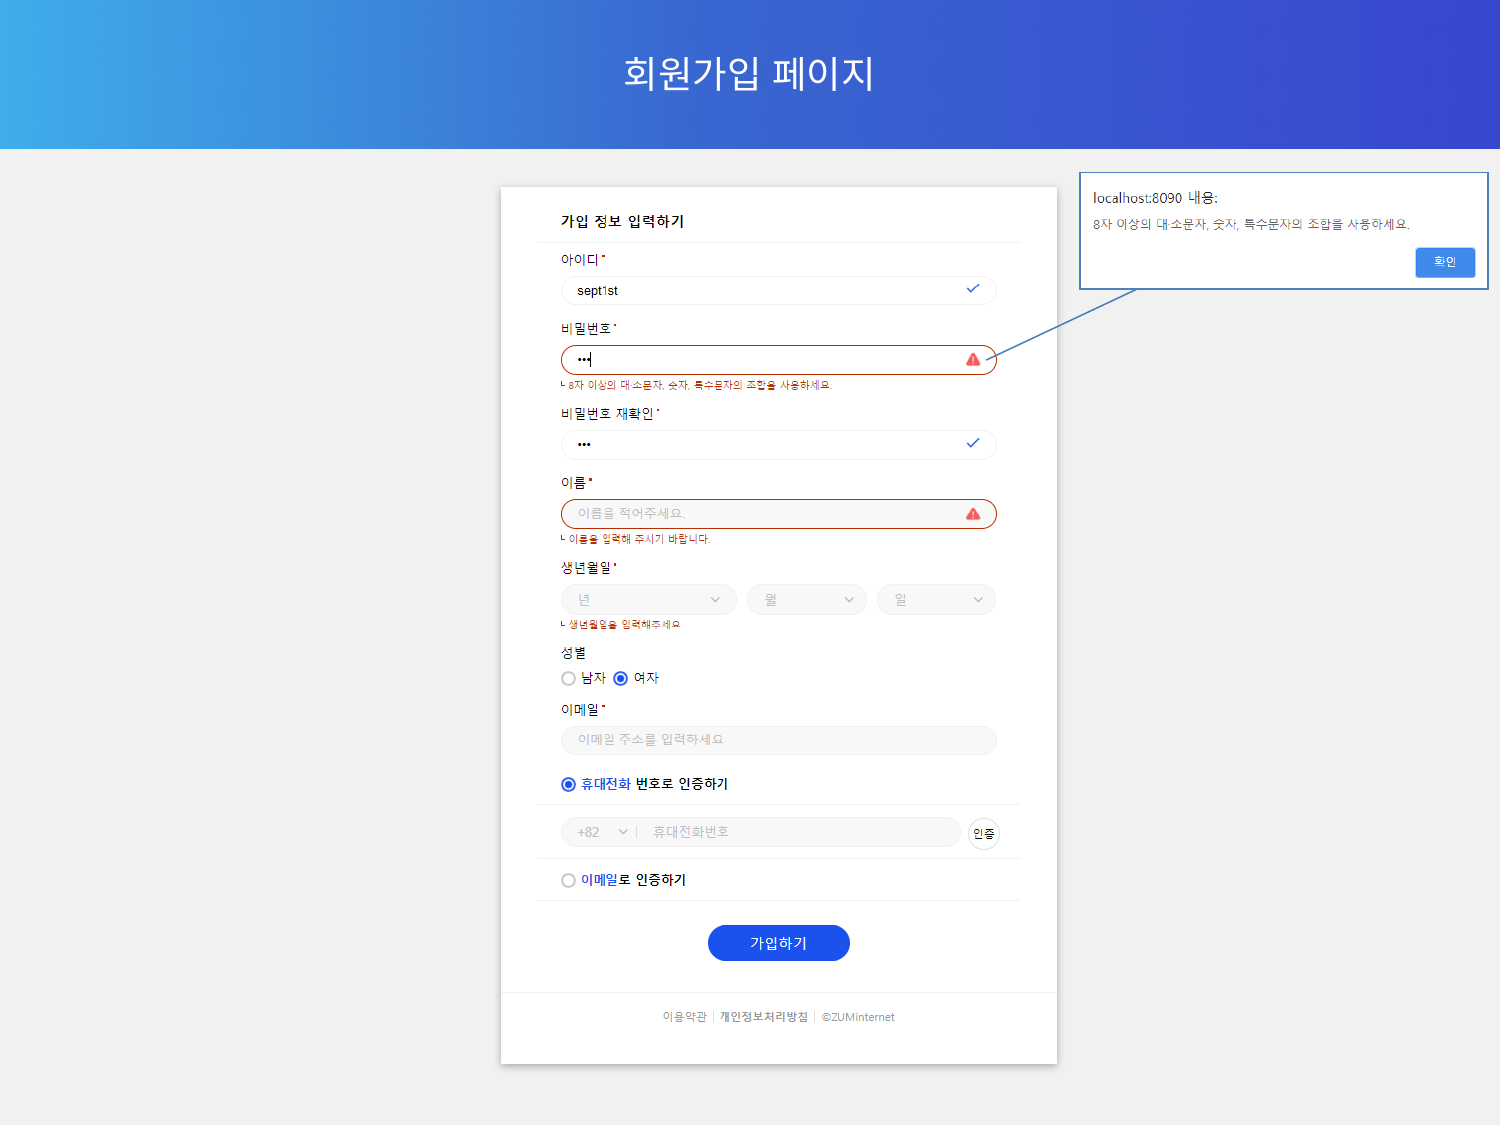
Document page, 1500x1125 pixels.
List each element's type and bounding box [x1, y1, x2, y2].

picture [489, 172, 1069, 1081]
text_box [985, 265, 1188, 361]
picture [0, 0, 1500, 149]
picture [1080, 172, 1488, 289]
